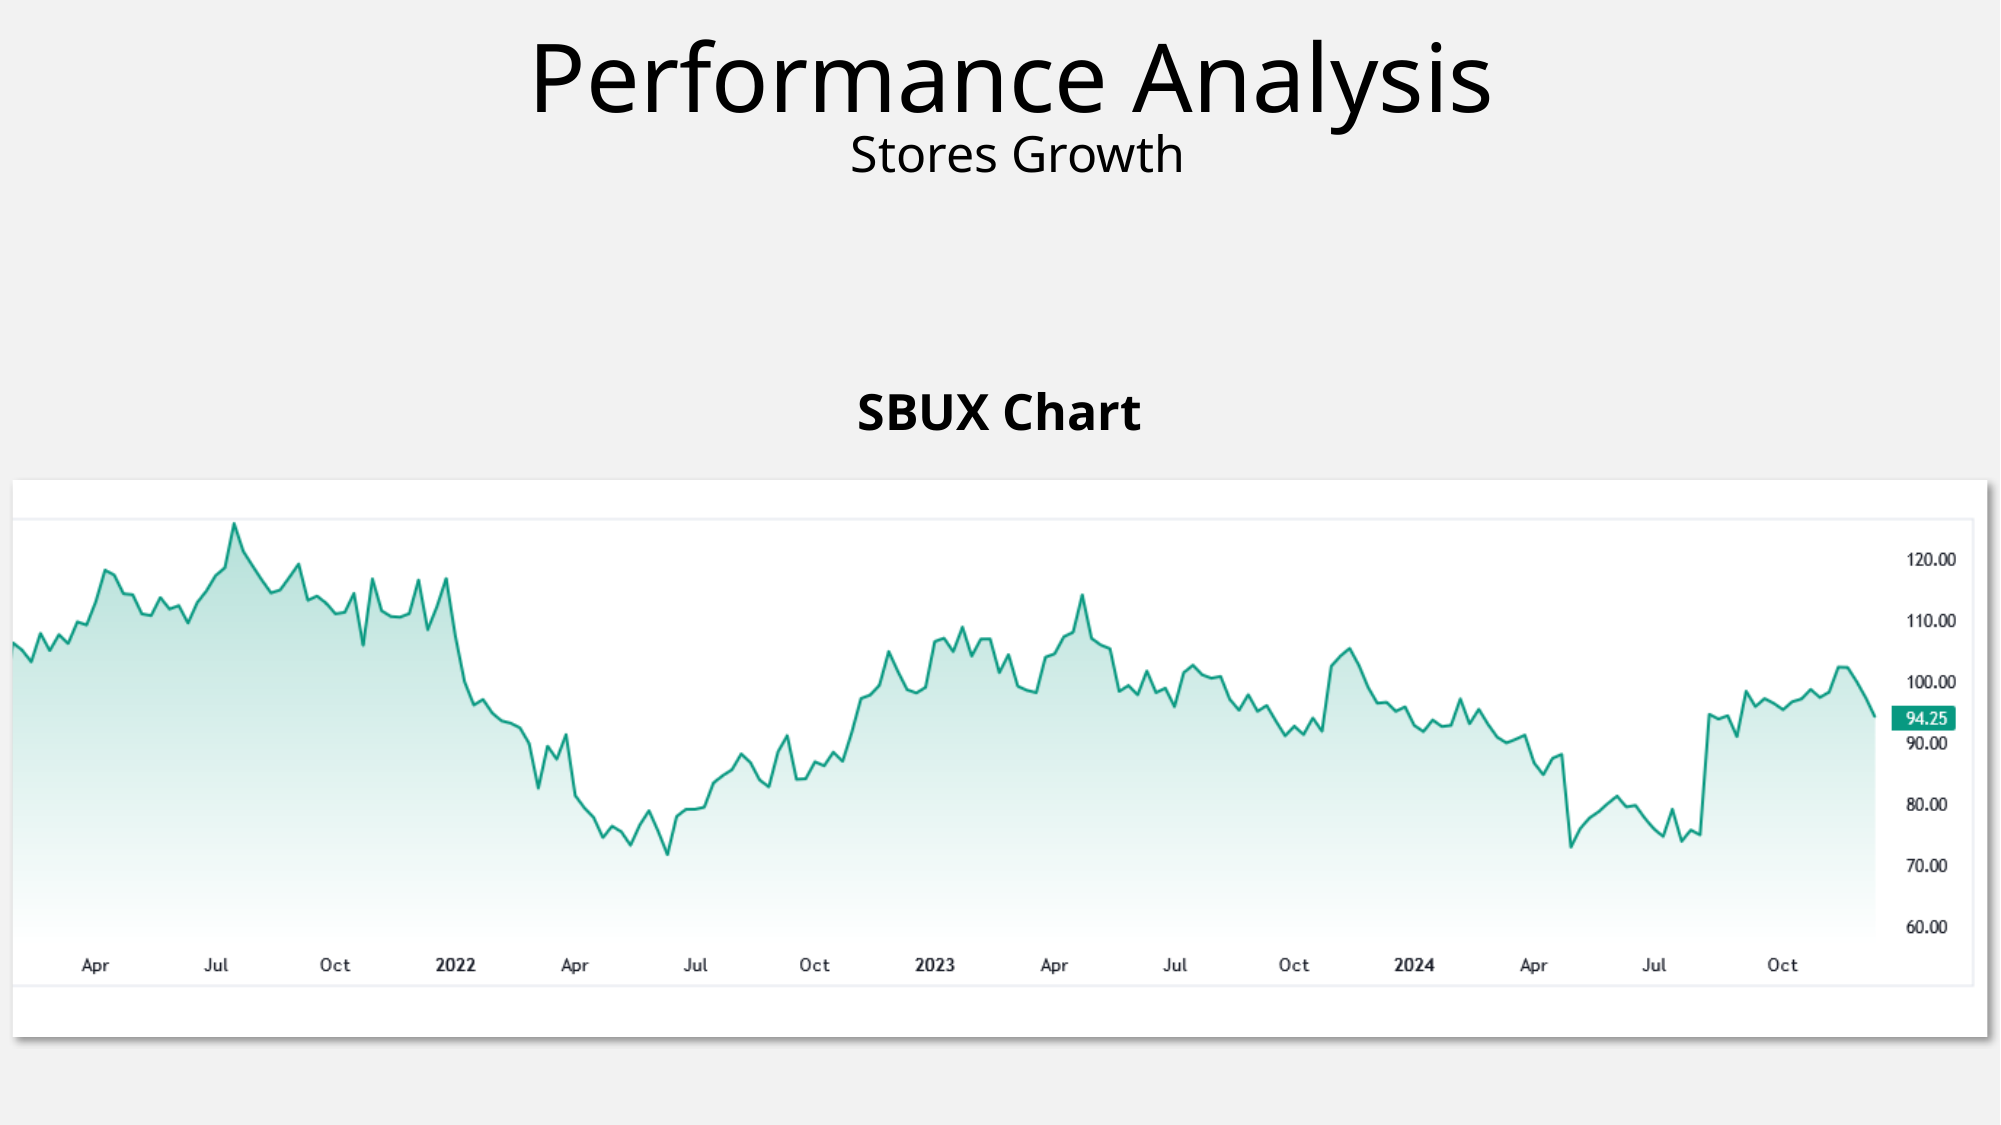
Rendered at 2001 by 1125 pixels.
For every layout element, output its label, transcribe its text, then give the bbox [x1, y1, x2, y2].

picture [11, 479, 1988, 1037]
text_box SBUX Chart [685, 380, 1315, 479]
text_box Stores Growth [697, 121, 1326, 241]
text_box Performance Analysis [356, 21, 1667, 141]
